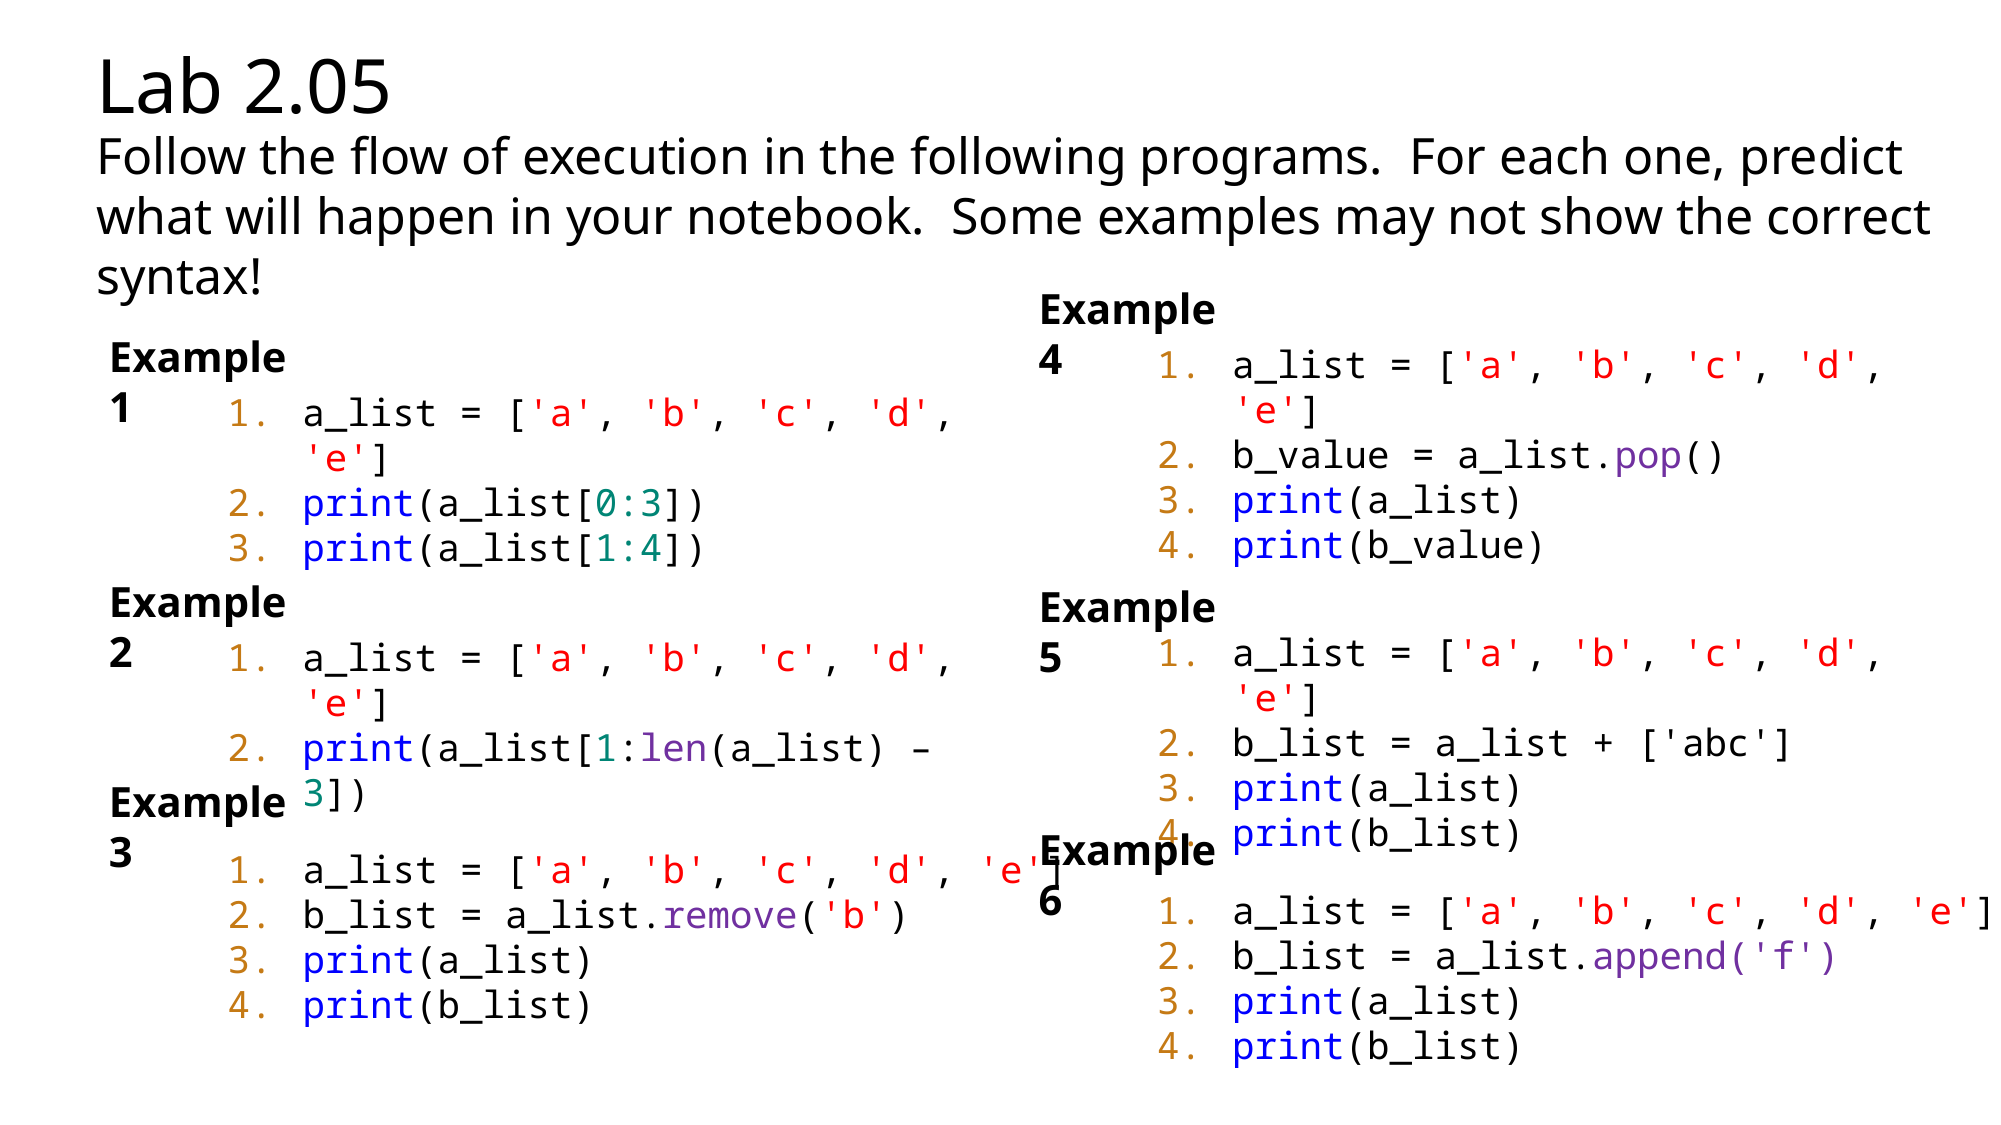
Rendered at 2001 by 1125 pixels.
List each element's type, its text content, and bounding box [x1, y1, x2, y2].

text_box Example 2 [108, 576, 313, 677]
text_box a_list = ['a', 'b', 'c', 'd', 'e'] b_list = a_list + ['abc'] print(a_list) print(b_list) [1038, 621, 2000, 861]
text_box Example 3 [108, 775, 313, 876]
text_box a_list = ['a', 'b', 'c', 'd', 'e'] b_list = a_list.append('f') print(a_list) print(b_list) [1038, 879, 2000, 1075]
text_box a_list = ['a', 'b', 'c', 'd', 'e'] b_list = a_list.remove('b') print(a_list) print(b_list) [109, 838, 1038, 1034]
text_box Example 6 [1038, 823, 1242, 924]
list Follow the flow of execution in the following programs. For each one, predict what will happen in your notebook. Some examples may not show the correct syntax! [96, 125, 1955, 763]
title Lab 2.05 [96, 38, 1904, 125]
text_box Example 1 [108, 331, 313, 432]
text_box Example 4 [1038, 282, 1242, 383]
text_box a_list = ['a', 'b', 'c', 'd', 'e'] print(a_list[0:3]) print(a_list[1:4]) [108, 381, 1031, 577]
text_box Example 5 [1038, 581, 1242, 682]
text_box a_list = ['a', 'b', 'c', 'd', 'e'] b_value = a_list.pop() print(a_list) print(b_value) [1038, 333, 1973, 574]
text_box a_list = ['a', 'b', 'c', 'd', 'e'] print(a_list[1:len(a_list) – 3]) [108, 626, 1031, 822]
